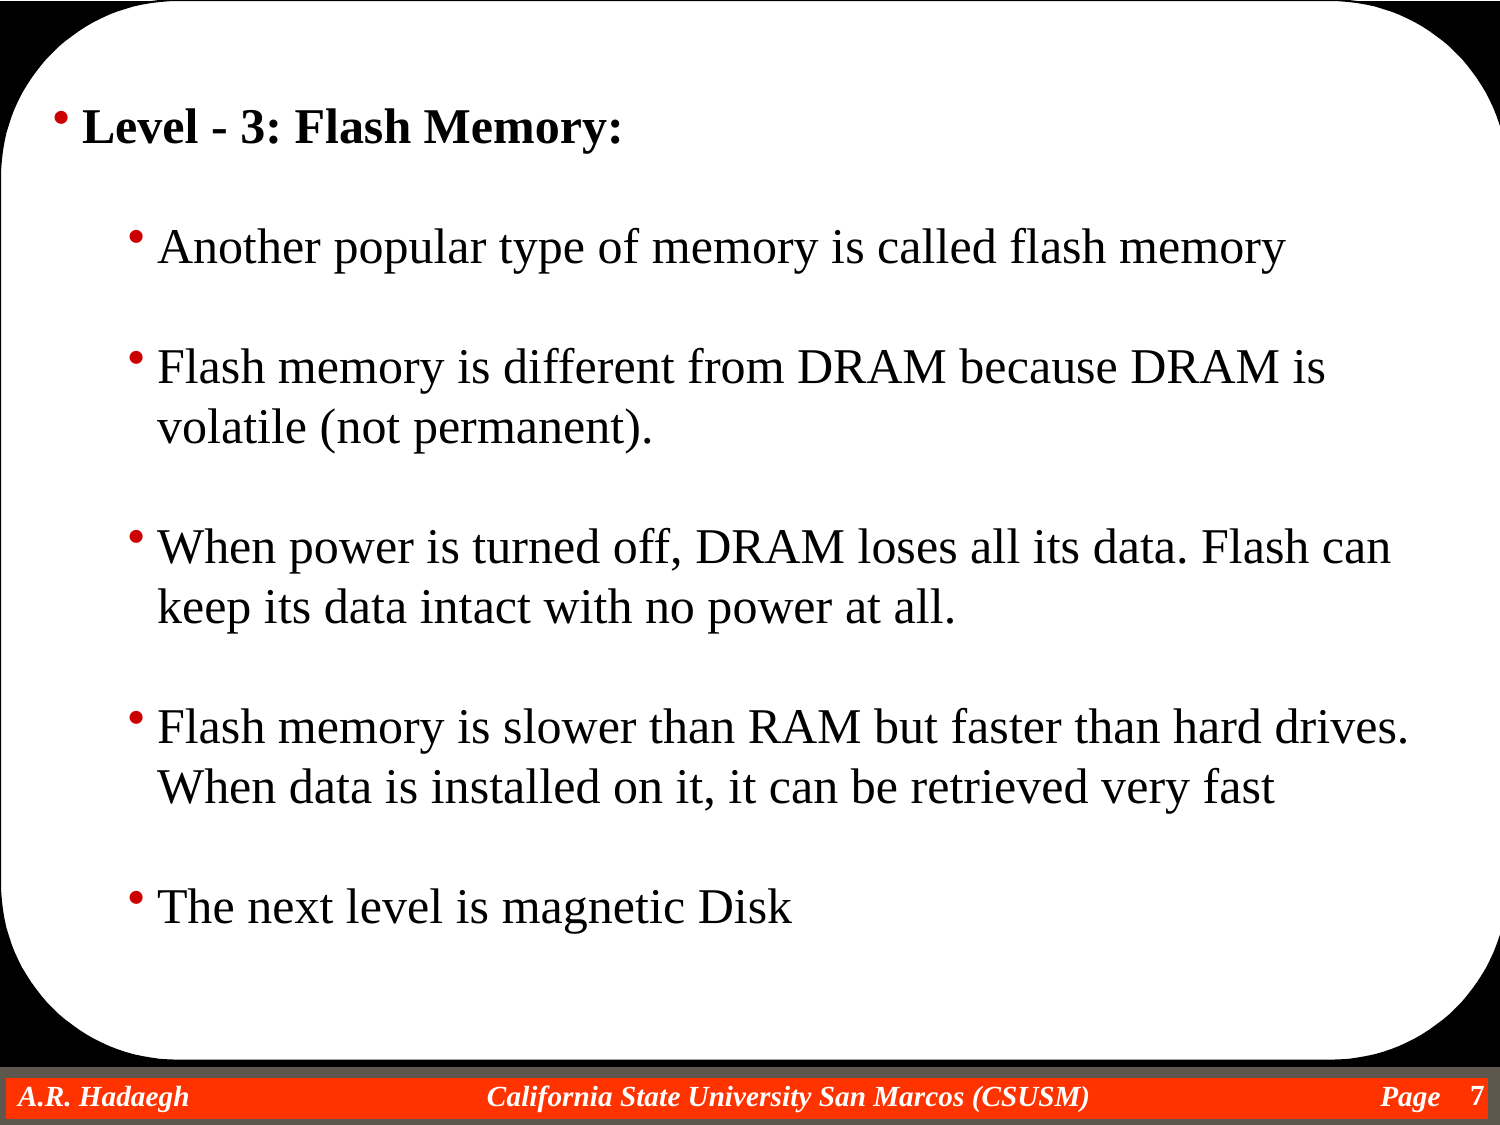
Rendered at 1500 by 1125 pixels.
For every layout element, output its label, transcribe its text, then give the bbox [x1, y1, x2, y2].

slide_number 7 [1387, 1068, 1500, 1125]
text_box Level - 3: Flash Memory: Another popular type of memory is called flash memory Flash memory is different from DRAM because DRAM is volatile (not permanent). When power is turned off, DRAM loses all its data. Flash can keep its data intact with no power at all. Flash memory is slower than RAM but faster than hard drives. When data is installed on it, it can be retrieved very fast The next level is magnetic Disk [38, 85, 1435, 991]
